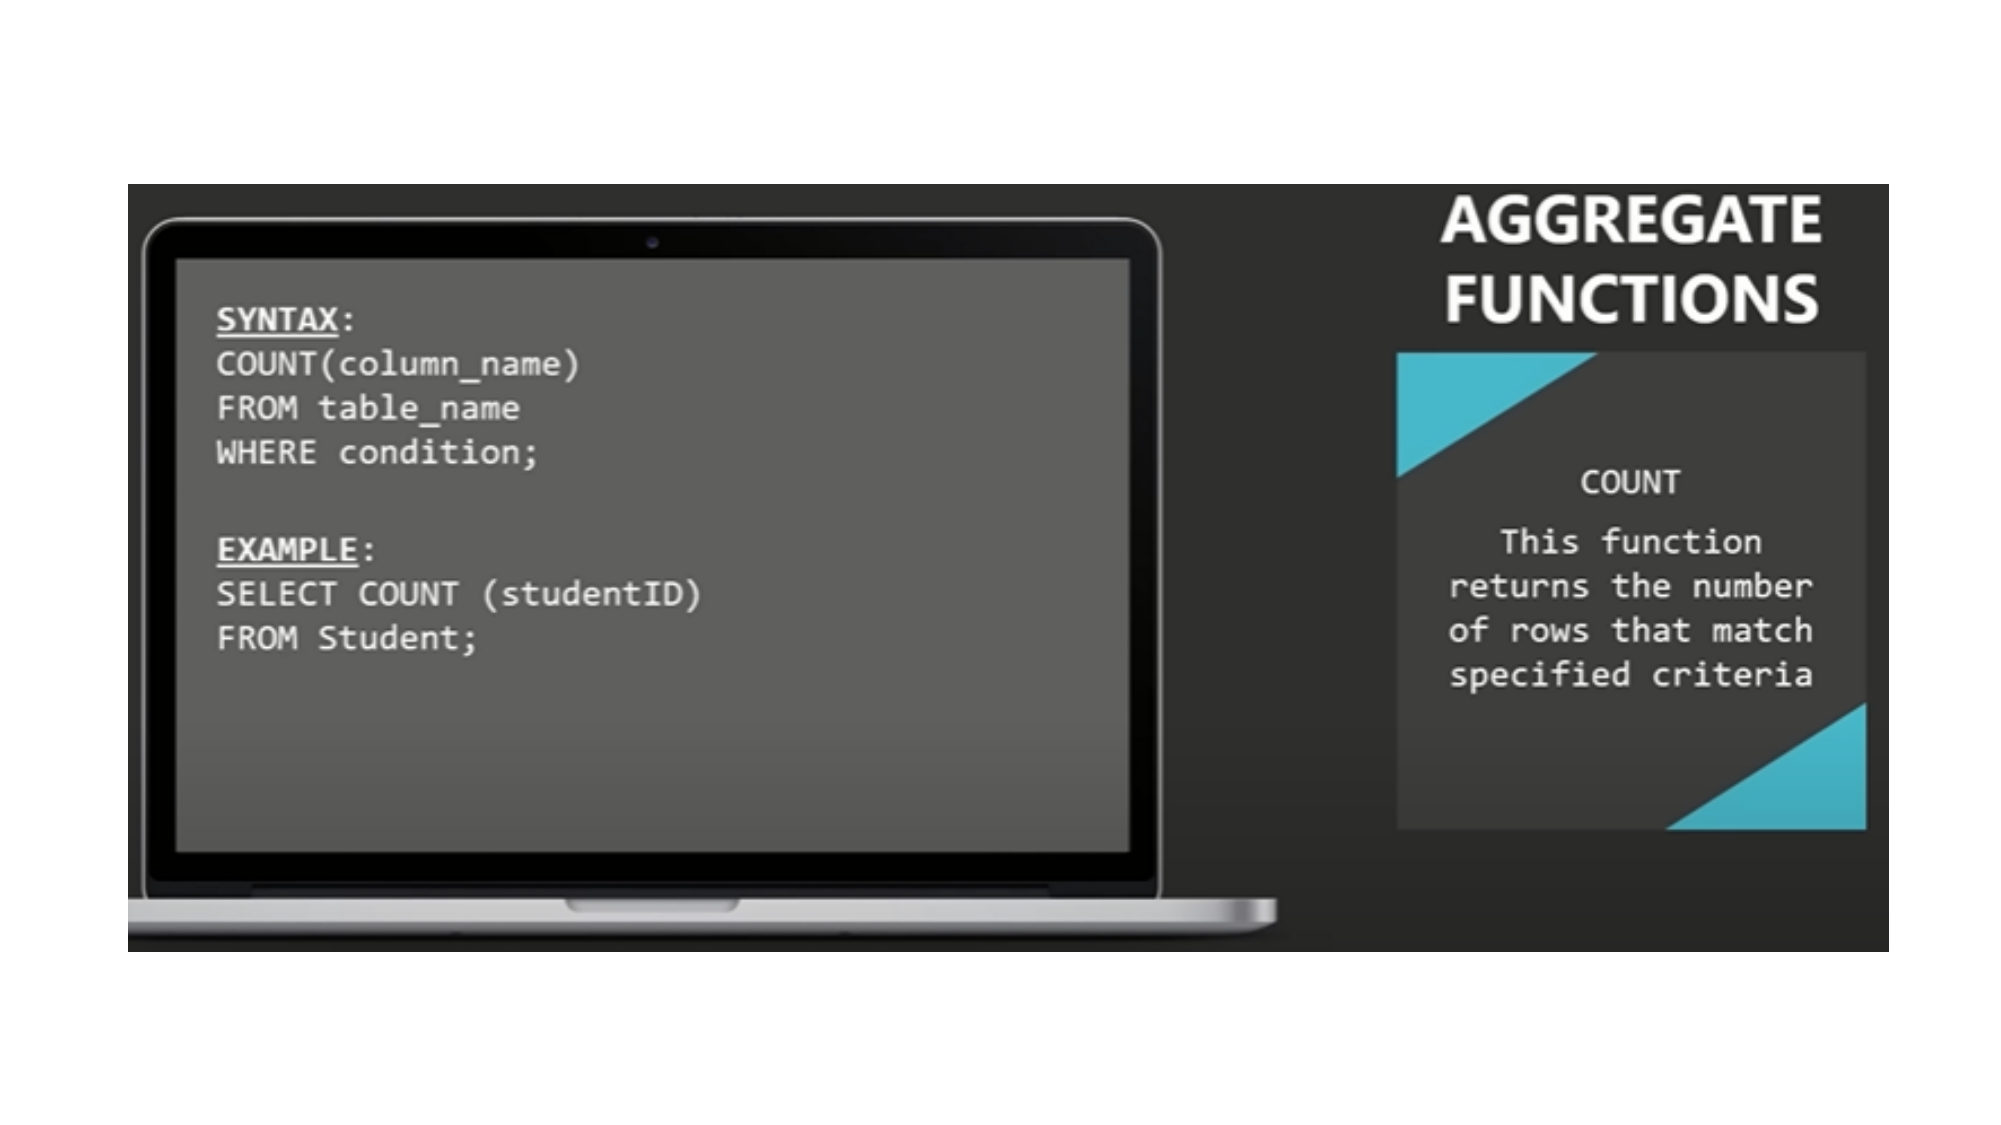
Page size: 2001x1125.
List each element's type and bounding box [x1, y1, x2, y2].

picture [128, 184, 1889, 952]
